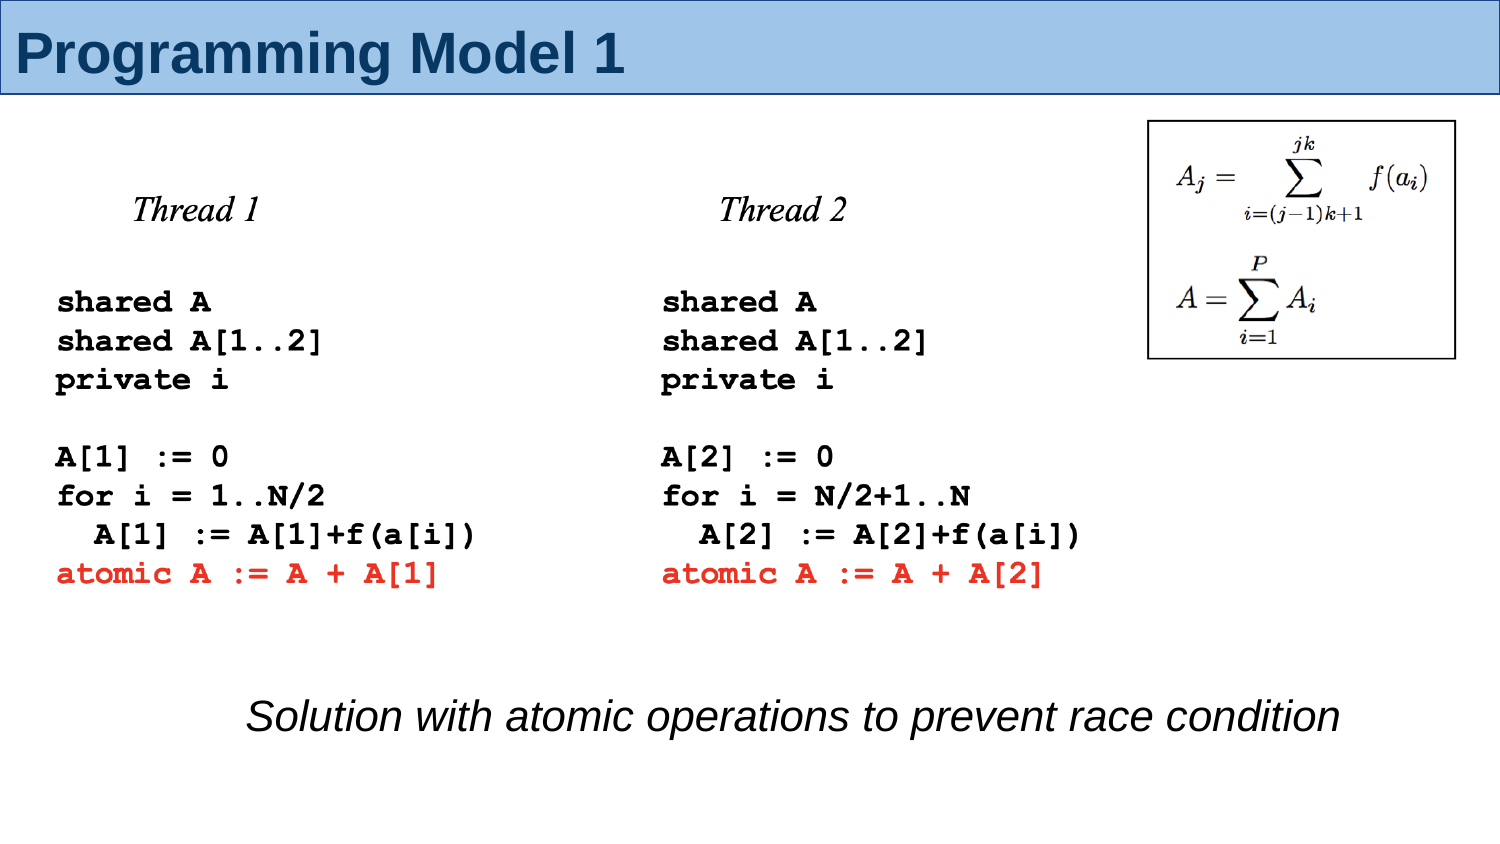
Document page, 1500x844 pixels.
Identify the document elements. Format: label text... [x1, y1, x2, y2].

picture [24, 184, 1087, 607]
title Programming Model 1 [0, 0, 1500, 94]
text_box Solution with atomic operations to prevent race condition [230, 664, 1432, 756]
picture [1137, 111, 1472, 374]
